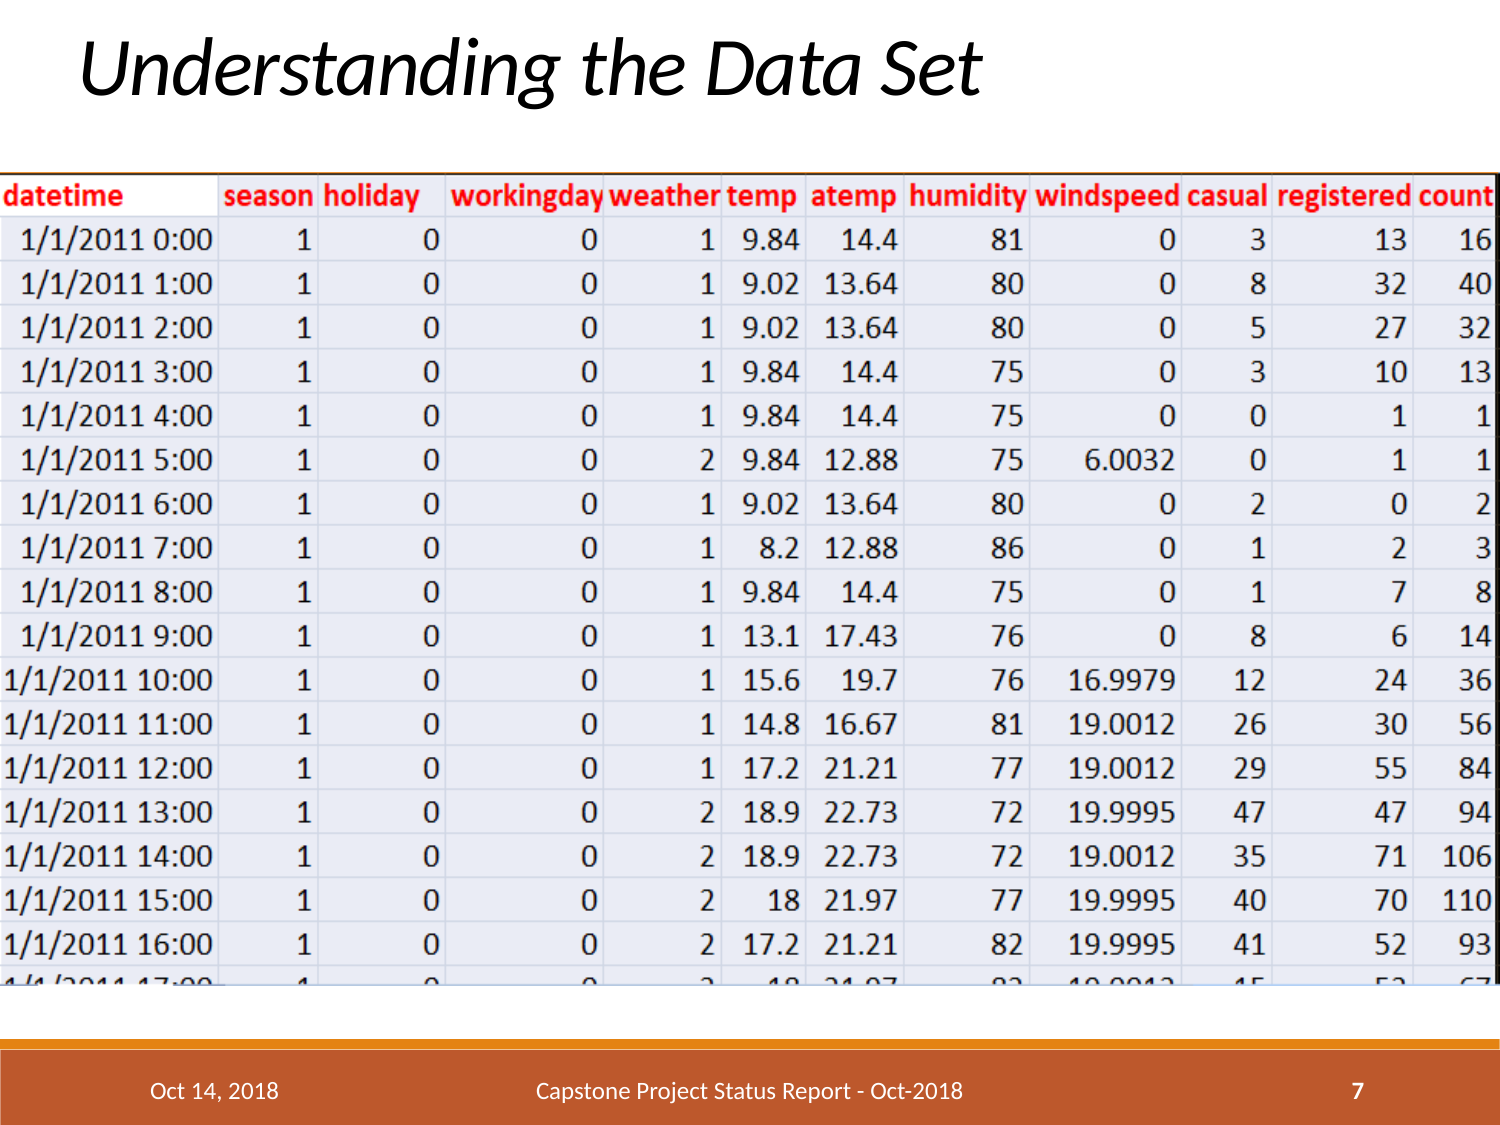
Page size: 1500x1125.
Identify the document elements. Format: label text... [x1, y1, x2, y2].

footer Capstone Project Status Report - Oct-2018 [453, 1059, 1047, 1120]
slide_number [135, 1059, 440, 1120]
slide_number 7 [1218, 1059, 1380, 1120]
picture [0, 172, 1500, 986]
title Understanding the Data Set [62, 0, 1450, 125]
